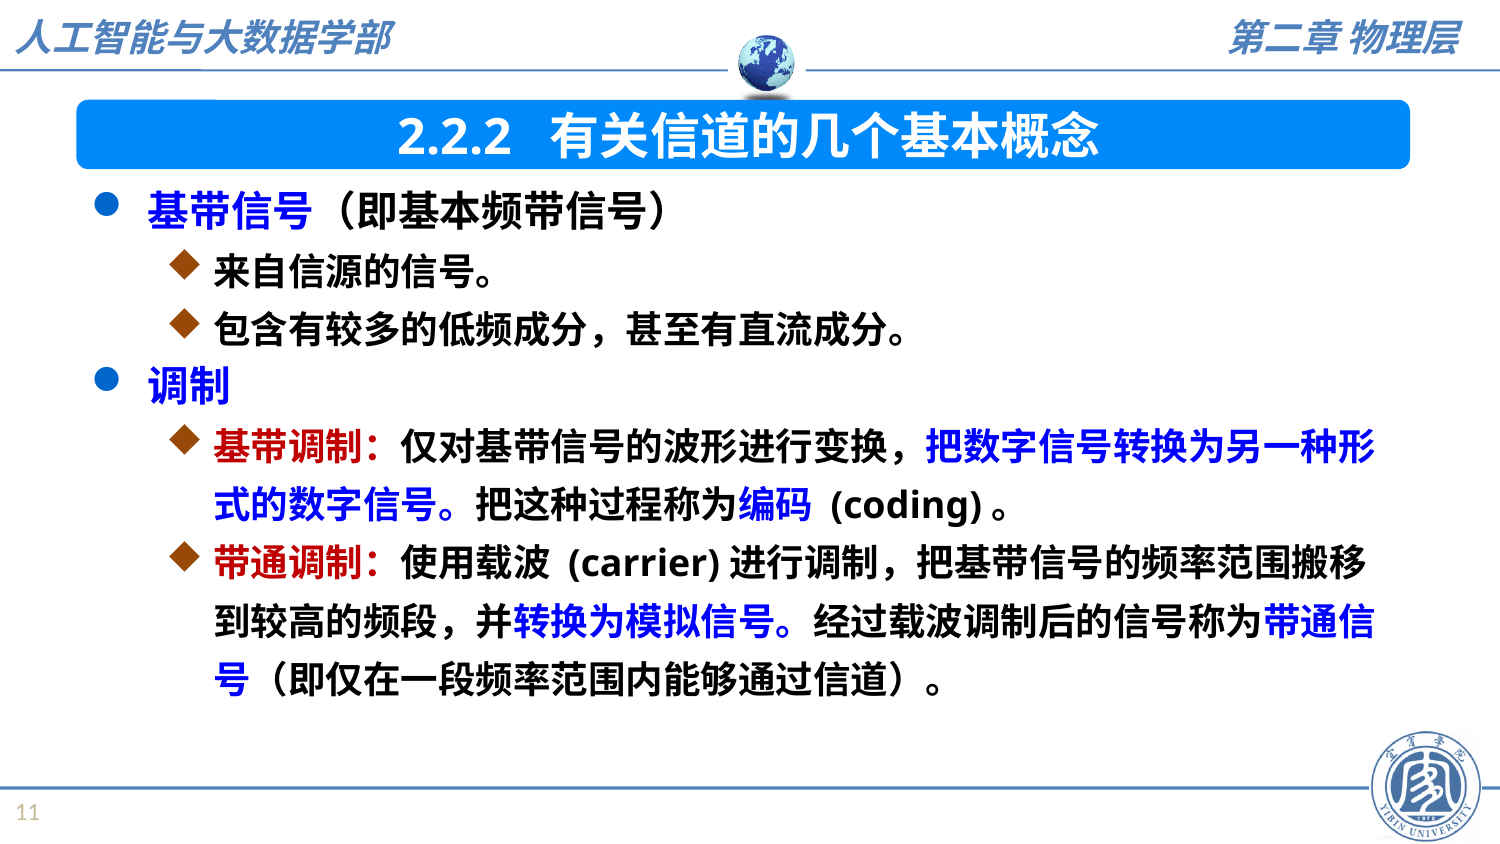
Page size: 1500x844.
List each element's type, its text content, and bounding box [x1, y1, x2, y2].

slide_number 11 [0, 787, 350, 833]
list 2.2.2 有关信道的几个基本概念 [204, 104, 1293, 165]
picture [736, 33, 796, 99]
list 基带信号（即基本频带信号） 来自信源的信号。 包含有较多的低频成分，甚至有直流成分。 调制 基带调制：仅对基带信号的波形进行变换，把数字信号转换为另一种形式的数字信号。把这种过程称为编码 (coding)。 带通调制：使用载波 (carrier)进行调制，把基带信号的频率范围搬移到较高的频段，并转换为模拟信号。经过载波调制后的信号称为带通信号（即仅在一段频率范围内能够通过信道）。 [76, 168, 1410, 712]
